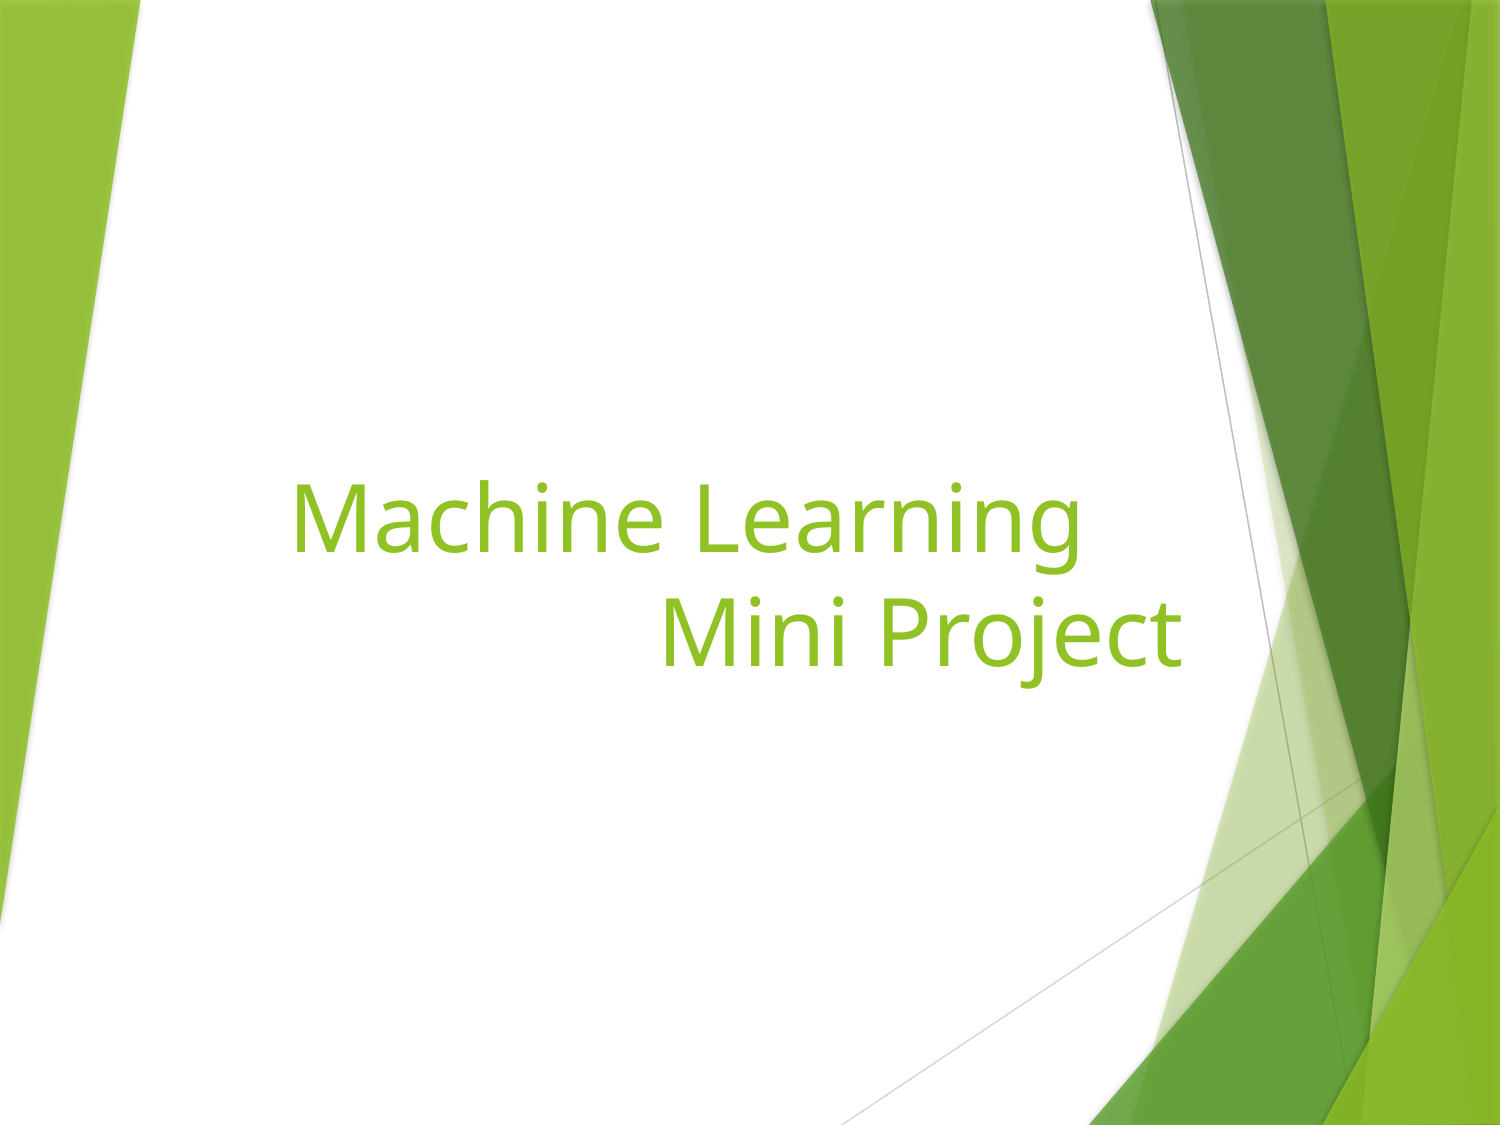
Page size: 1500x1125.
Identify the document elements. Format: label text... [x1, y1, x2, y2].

title Machine Learning Mini Project [206, 349, 1199, 693]
